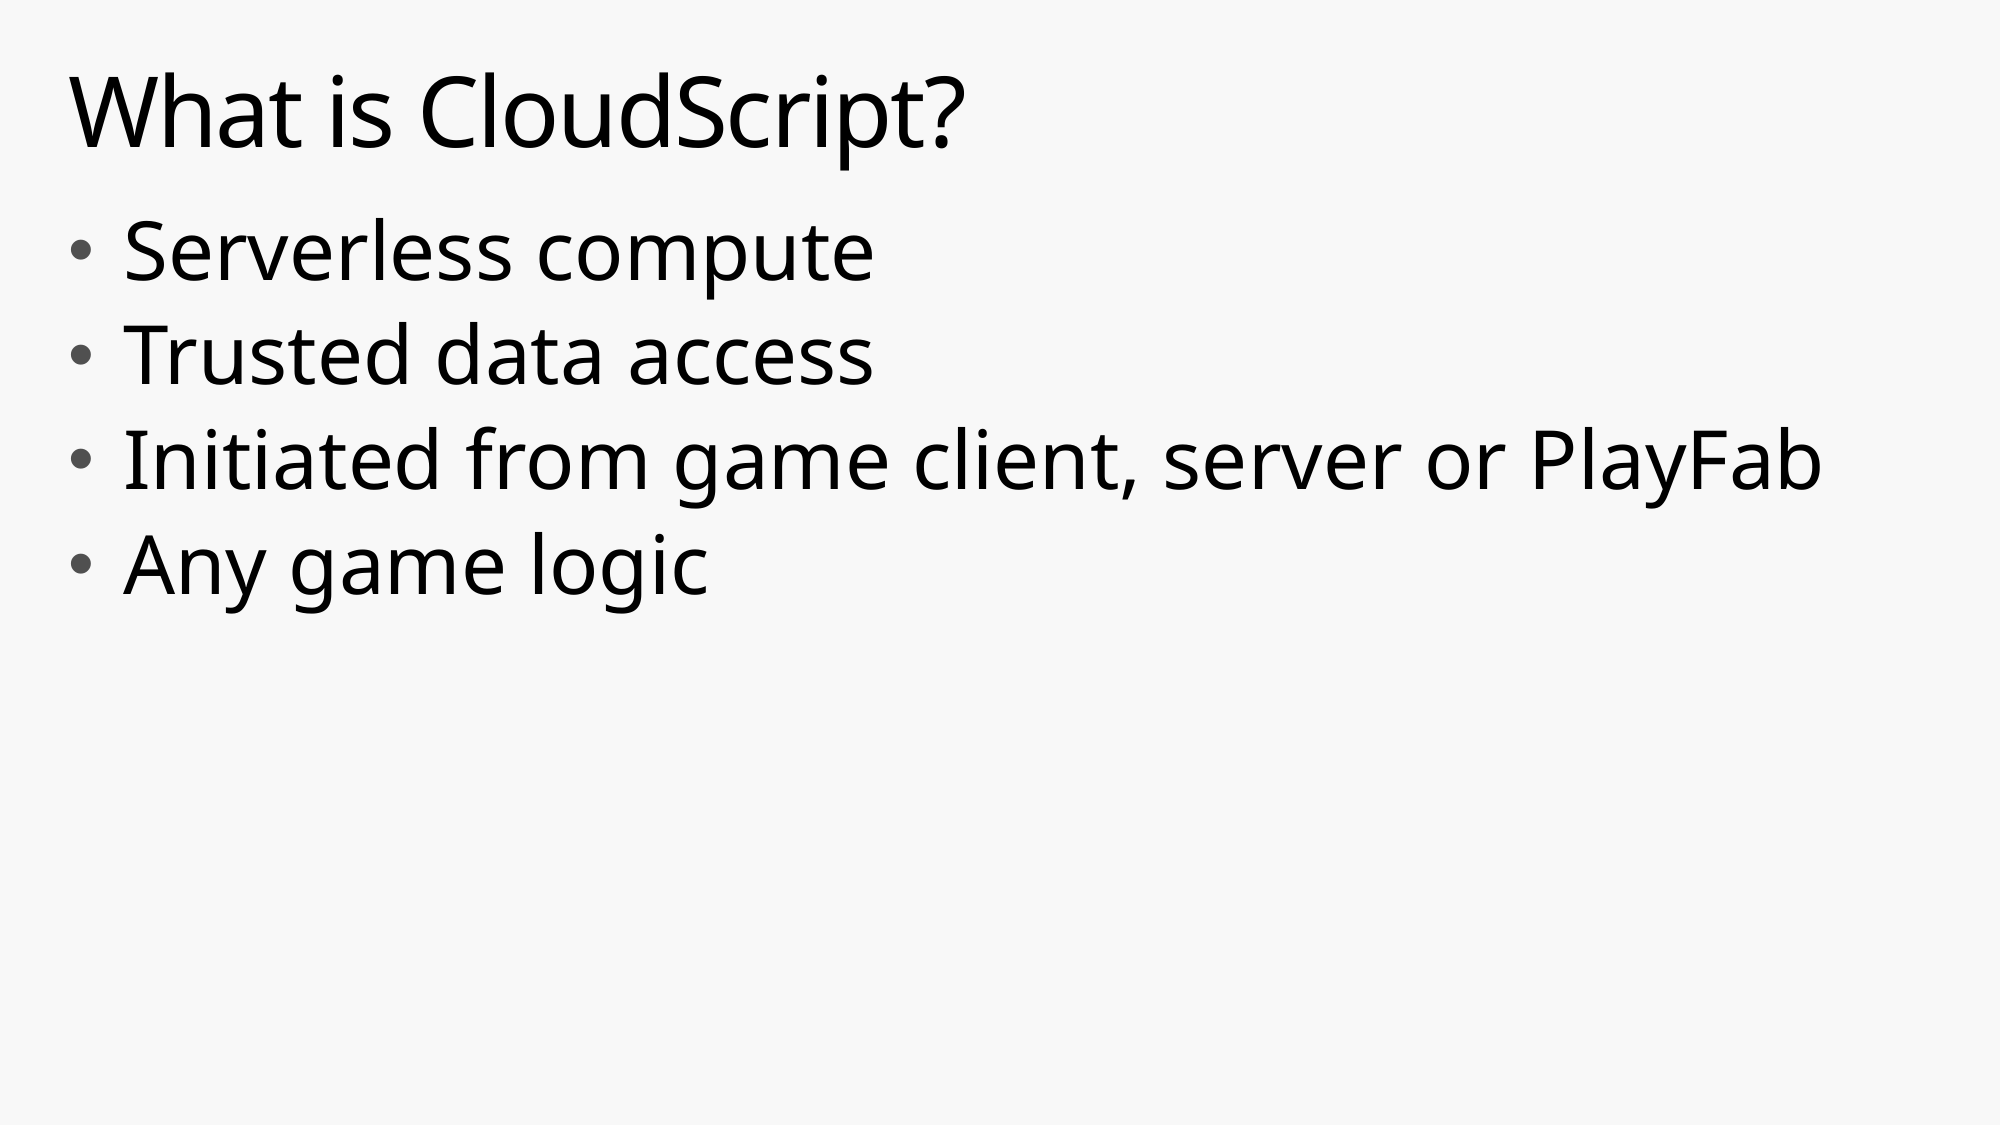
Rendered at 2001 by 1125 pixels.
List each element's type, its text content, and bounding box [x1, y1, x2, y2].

list Serverless compute Trusted data access Initiated from game client, server or PlayFab Any game logic [44, 196, 1956, 641]
title What is CloudScript? [44, 47, 1957, 196]
